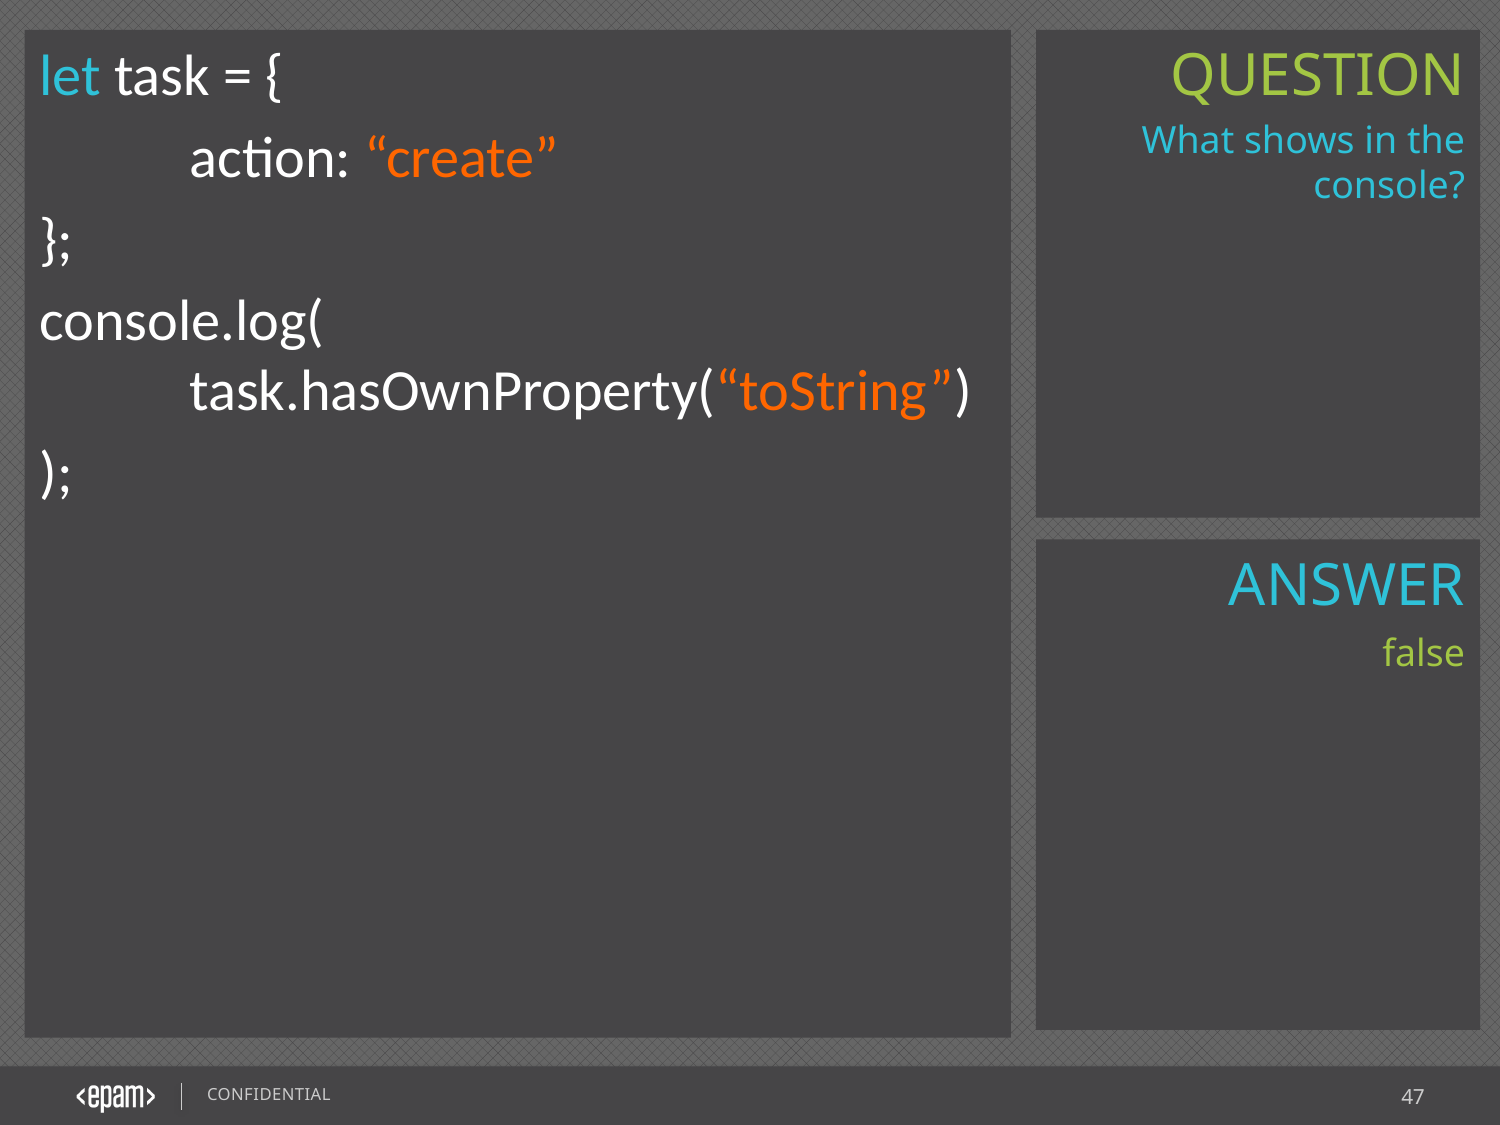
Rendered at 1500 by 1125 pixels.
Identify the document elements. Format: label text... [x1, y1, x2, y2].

list let task = { action: “create” }; console.log( task.hasOwnProperty(“toString”) ); [24, 29, 1011, 1038]
list false [1035, 621, 1481, 1030]
picture [76, 1085, 155, 1113]
list What shows in the console? [1035, 108, 1481, 518]
